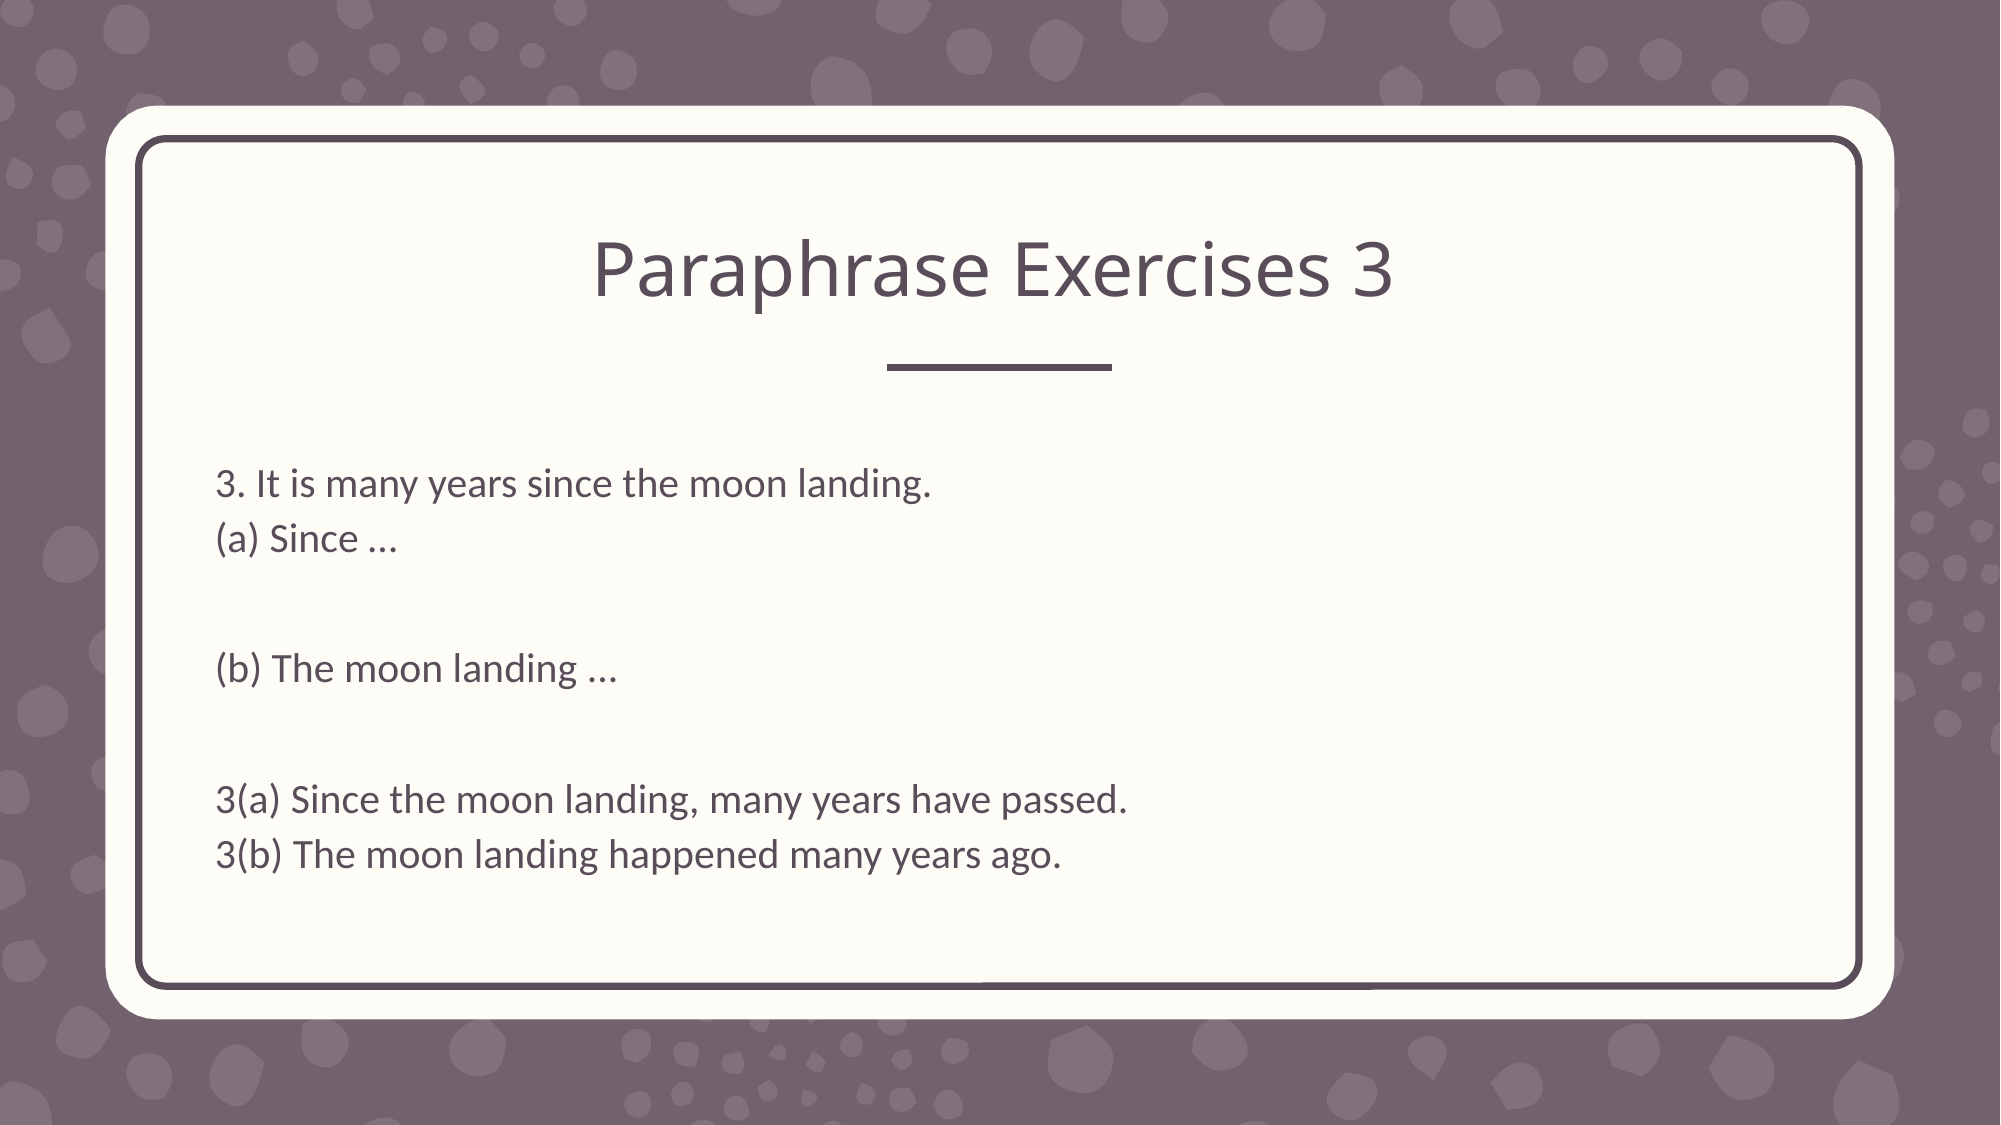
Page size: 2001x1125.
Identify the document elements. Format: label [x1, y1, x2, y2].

text_box [0, 0, 2000, 1125]
